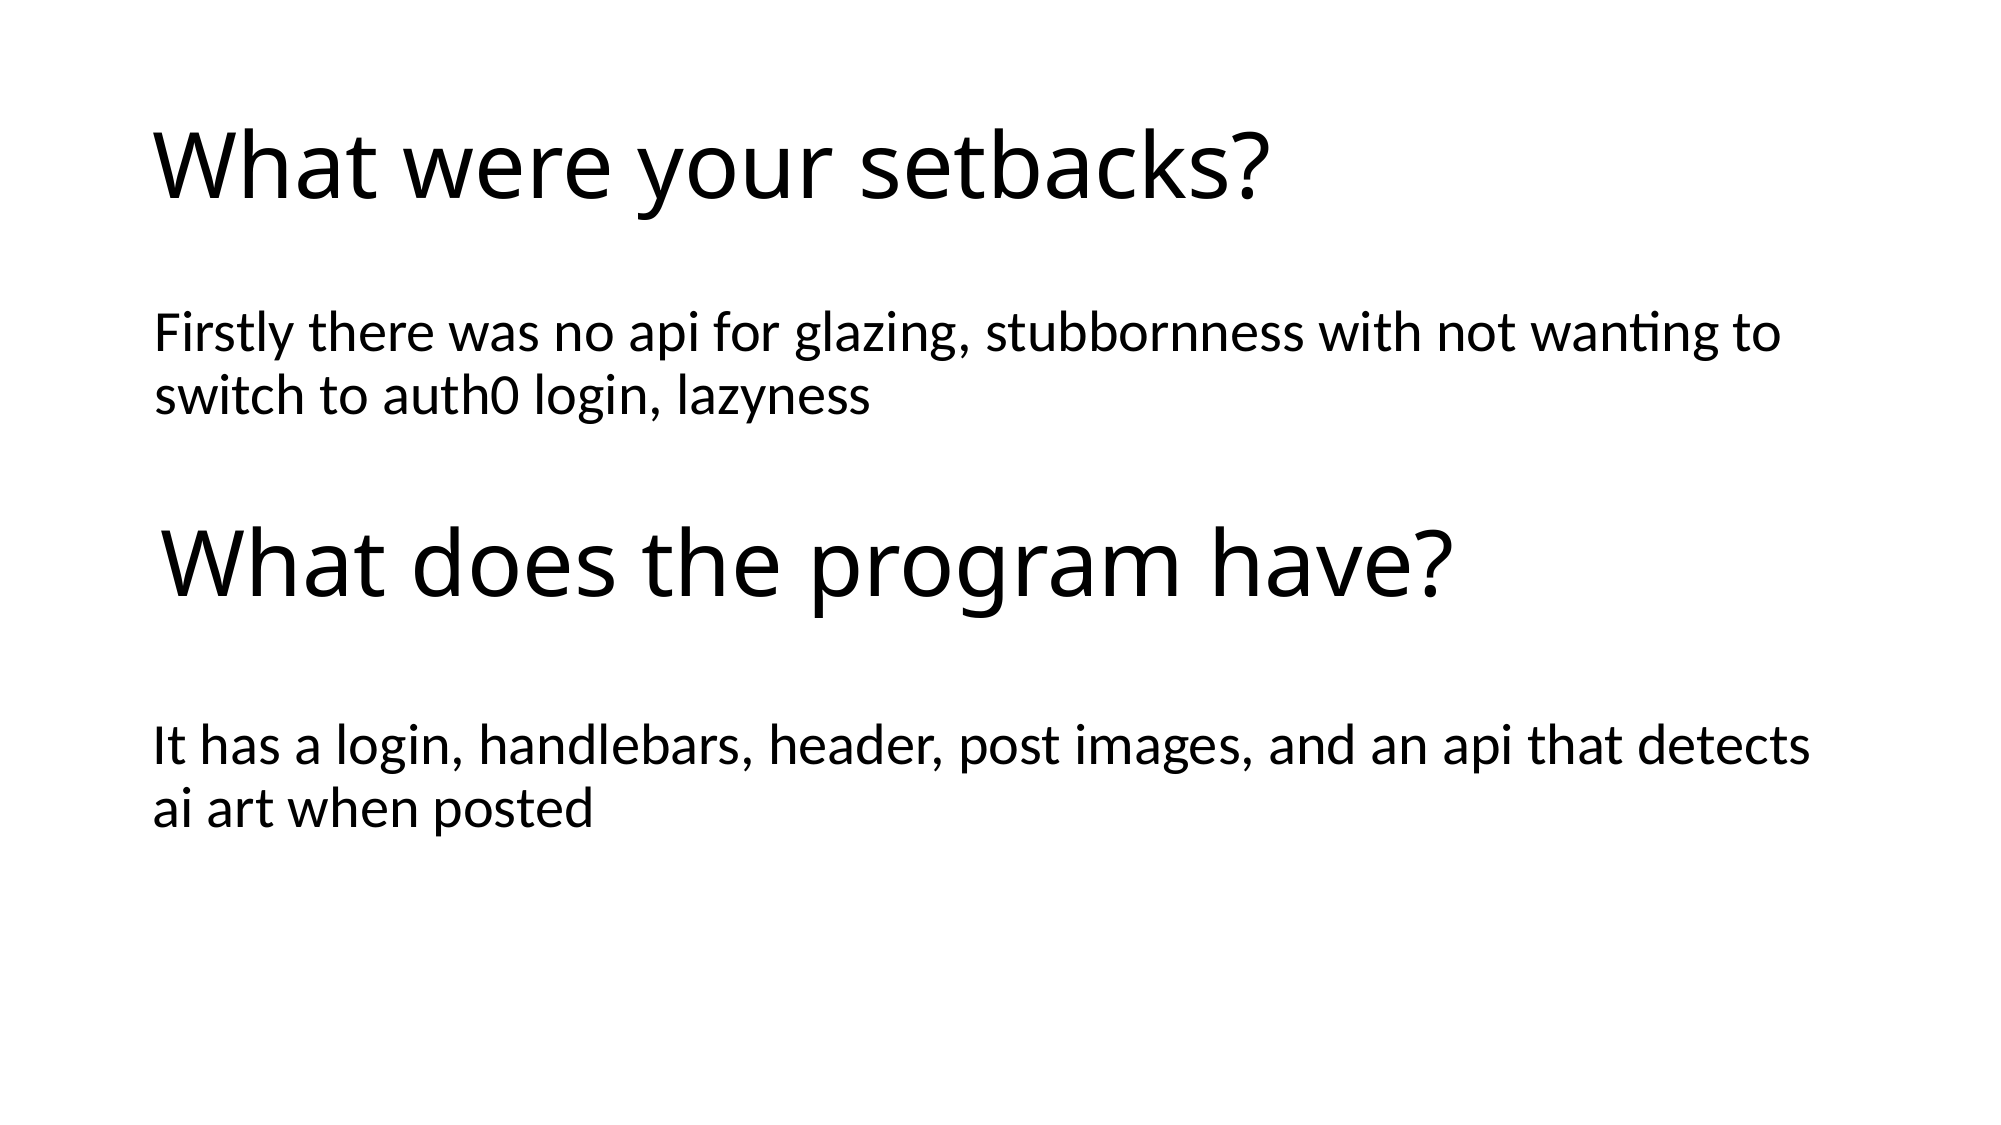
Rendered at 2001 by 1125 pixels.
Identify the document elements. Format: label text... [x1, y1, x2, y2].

title What were your setbacks? [137, 59, 1863, 278]
list It has a login, handlebars, header, post images, and an api that detects ai art when posted [137, 706, 1863, 905]
text_box What does the program have? [145, 458, 1871, 676]
text_box Firstly there was no api for glazing, stubbornness with not wanting to switch to auth0 login, lazyness [139, 293, 1865, 493]
